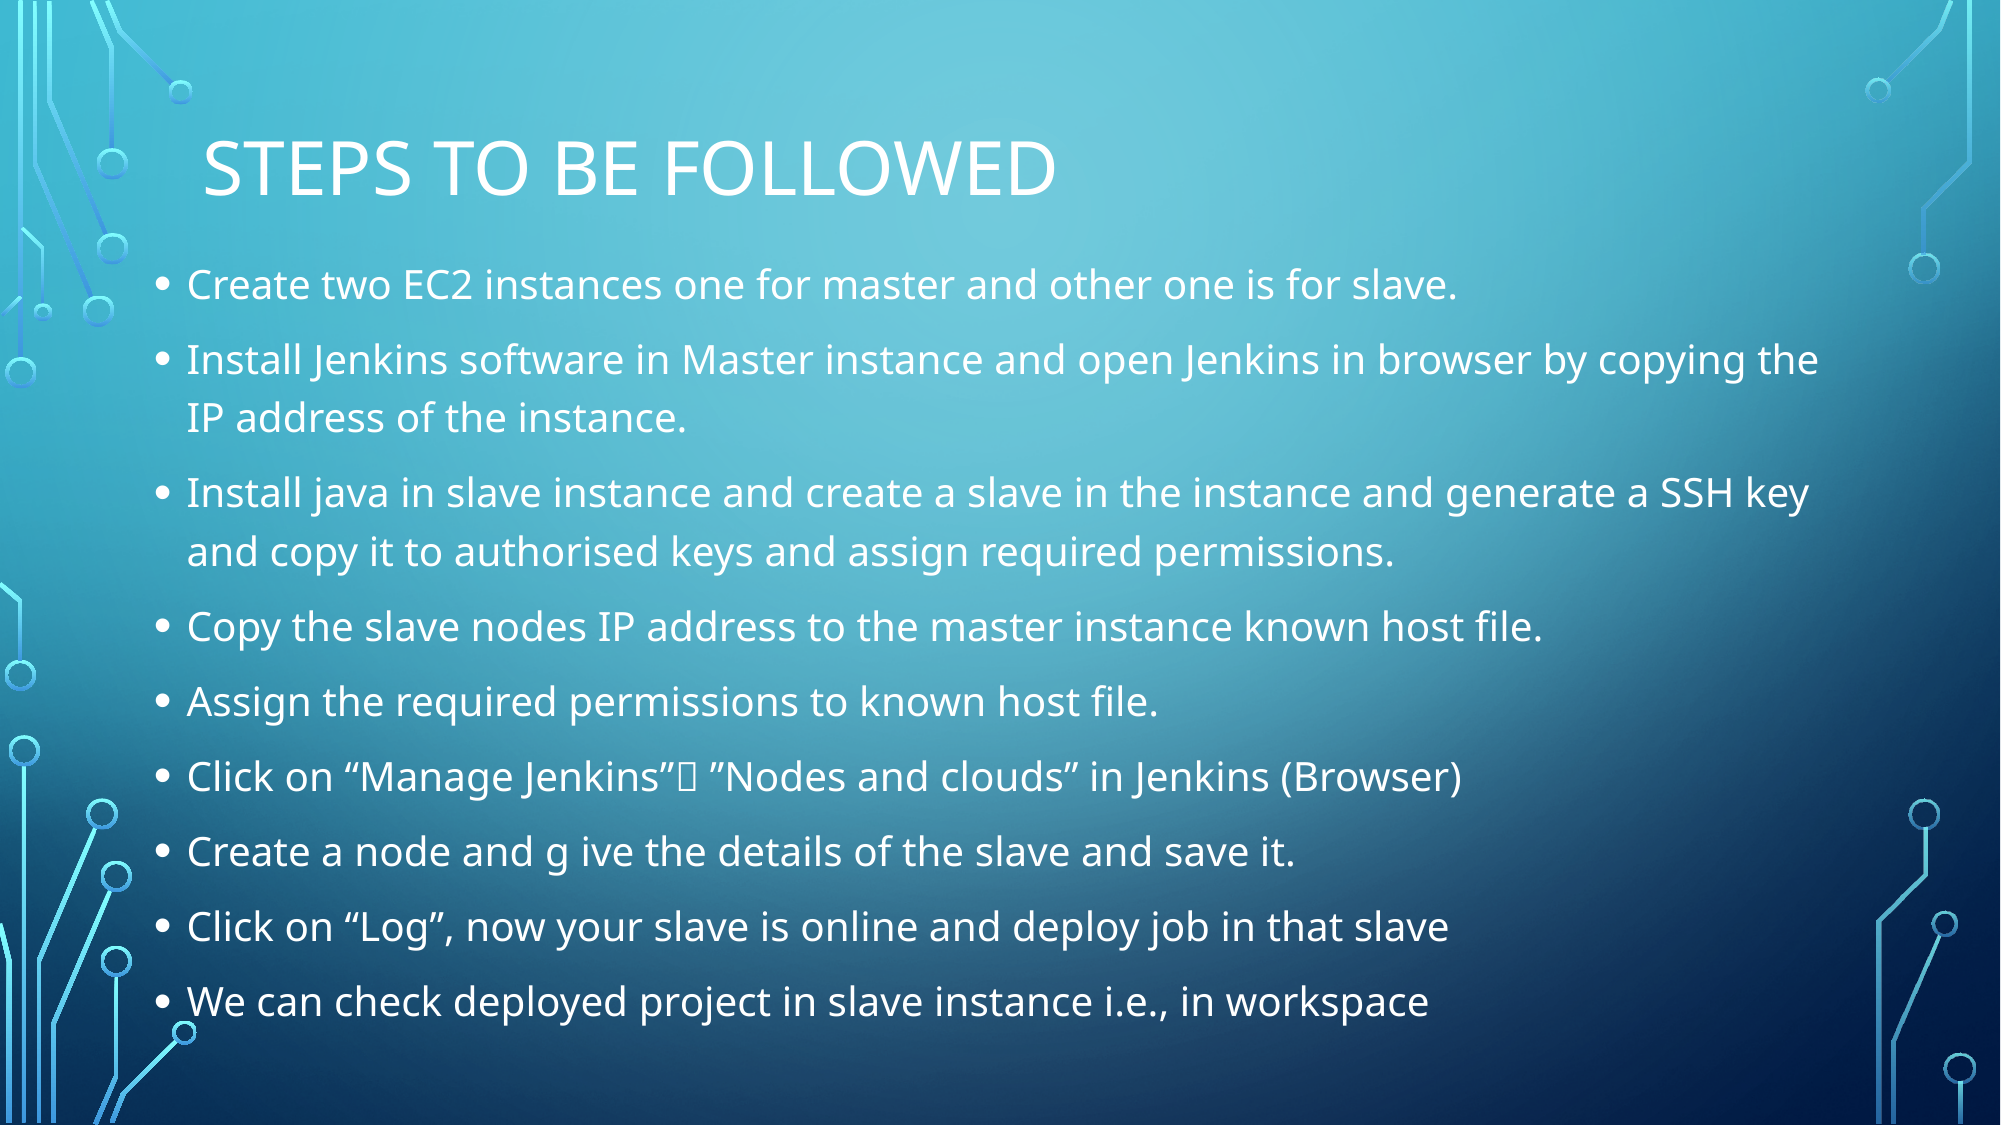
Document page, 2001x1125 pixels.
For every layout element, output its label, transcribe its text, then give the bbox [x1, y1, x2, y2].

title STEPS to BE followed [187, 101, 1813, 241]
list Create two EC2 instances one for master and other one is for slave. Install Jenkins software in Master instance and open Jenkins in browser by copying the IP address of the instance. Install java in slave instance and create a slave in the instance and generate a SSH key and copy it to authorised keys and assign required permissions. Copy the slave nodes IP address to the master instance known host file. Assign the required permissions to known host file. Click on “Manage Jenkins” ”Nodes and clouds” in Jenkins (Browser) Create a node and g ive the details of the slave and save it. Click on “Log”, now your slave is online and deploy job in that slave We can check deployed project in slave instance i.e., in workspace [138, 241, 1867, 1041]
